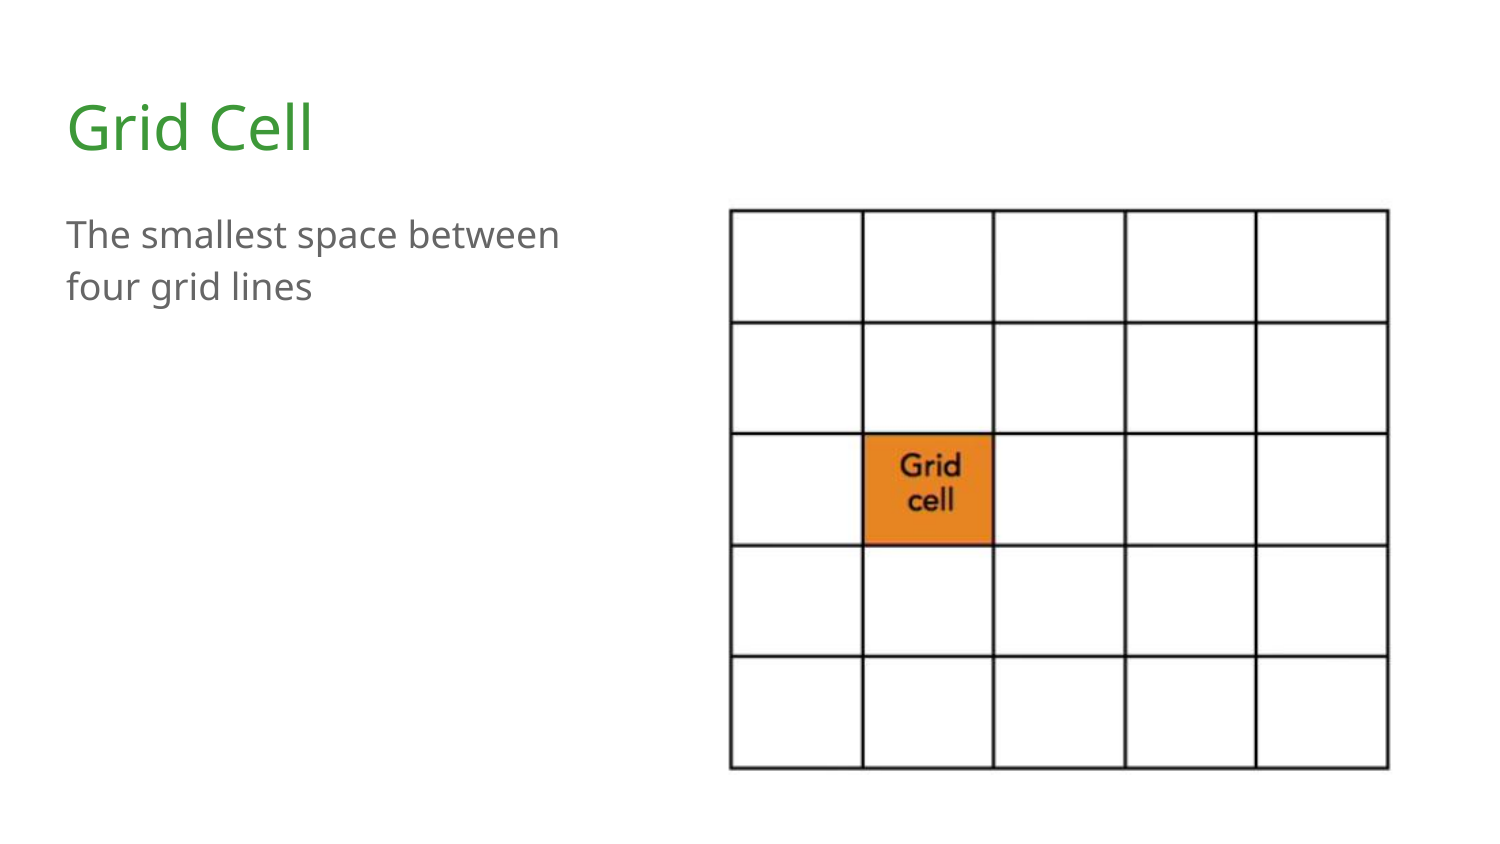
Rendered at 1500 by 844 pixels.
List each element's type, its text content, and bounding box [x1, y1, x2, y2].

title Grid Cell [51, 72, 1449, 167]
picture [718, 166, 1399, 794]
list The smallest space between four grid lines [51, 189, 656, 750]
